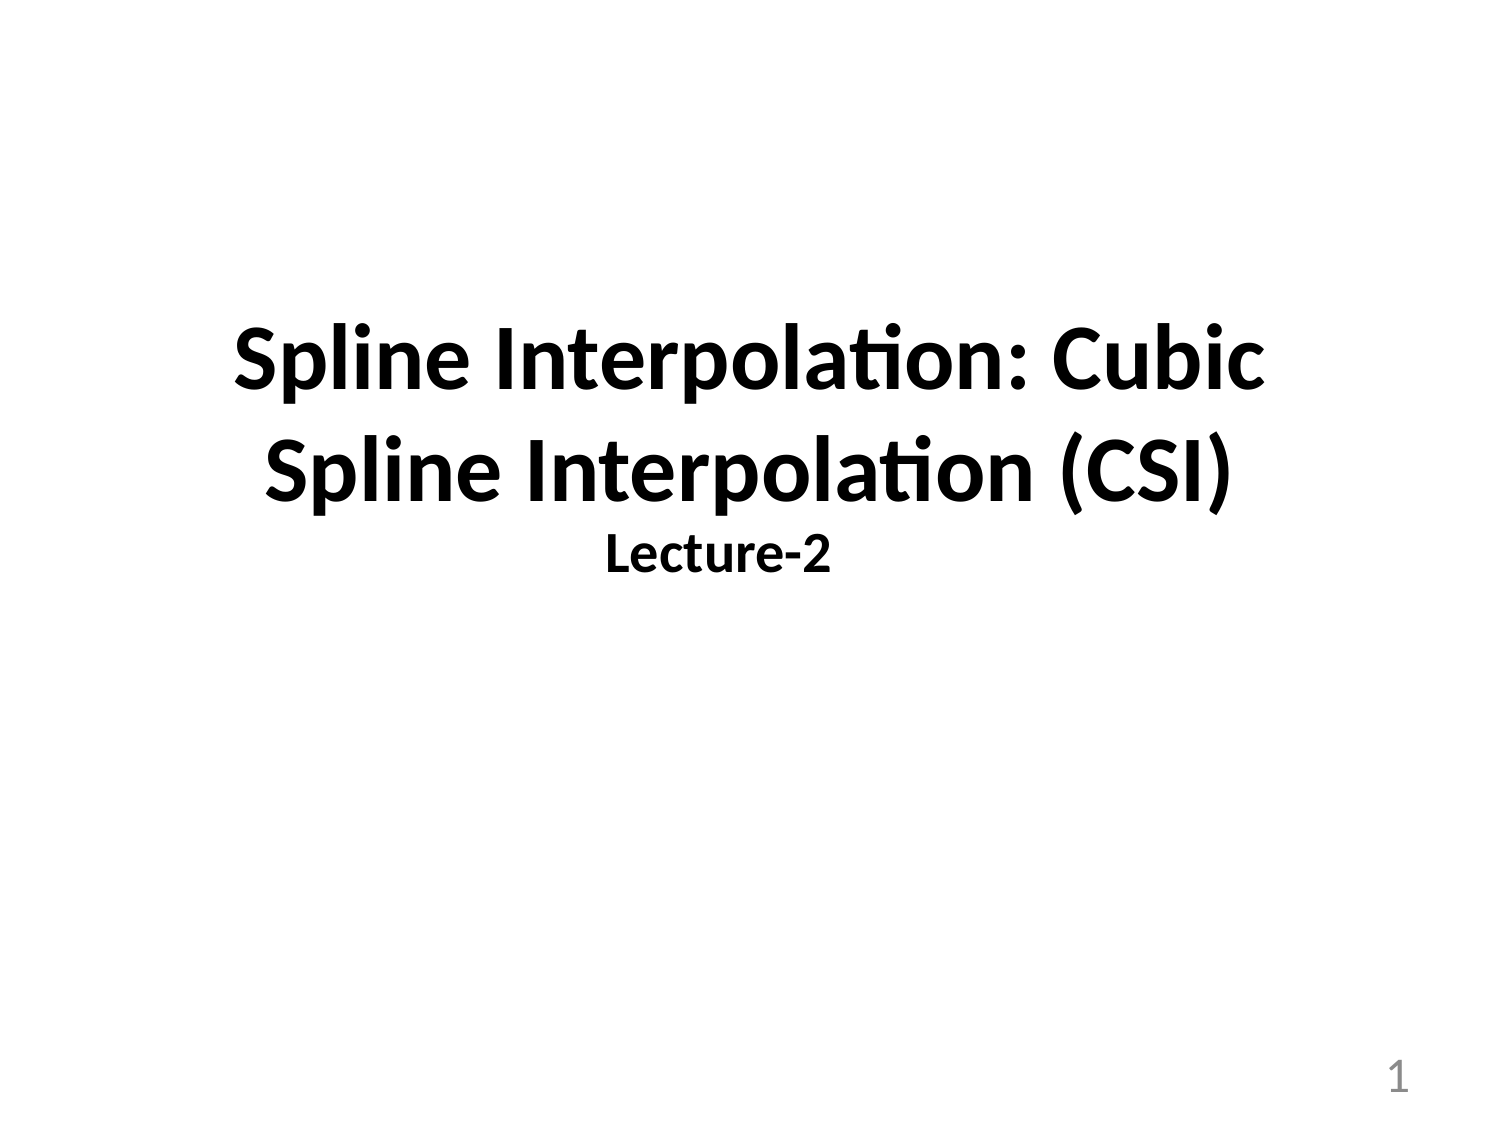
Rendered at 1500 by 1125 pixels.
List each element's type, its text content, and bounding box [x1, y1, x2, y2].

title Spline Interpolation: Cubic Spline Interpolation (CSI) [112, 287, 1388, 529]
text_box Lecture-2 [449, 506, 988, 575]
slide_number 1 [1325, 1042, 1425, 1103]
